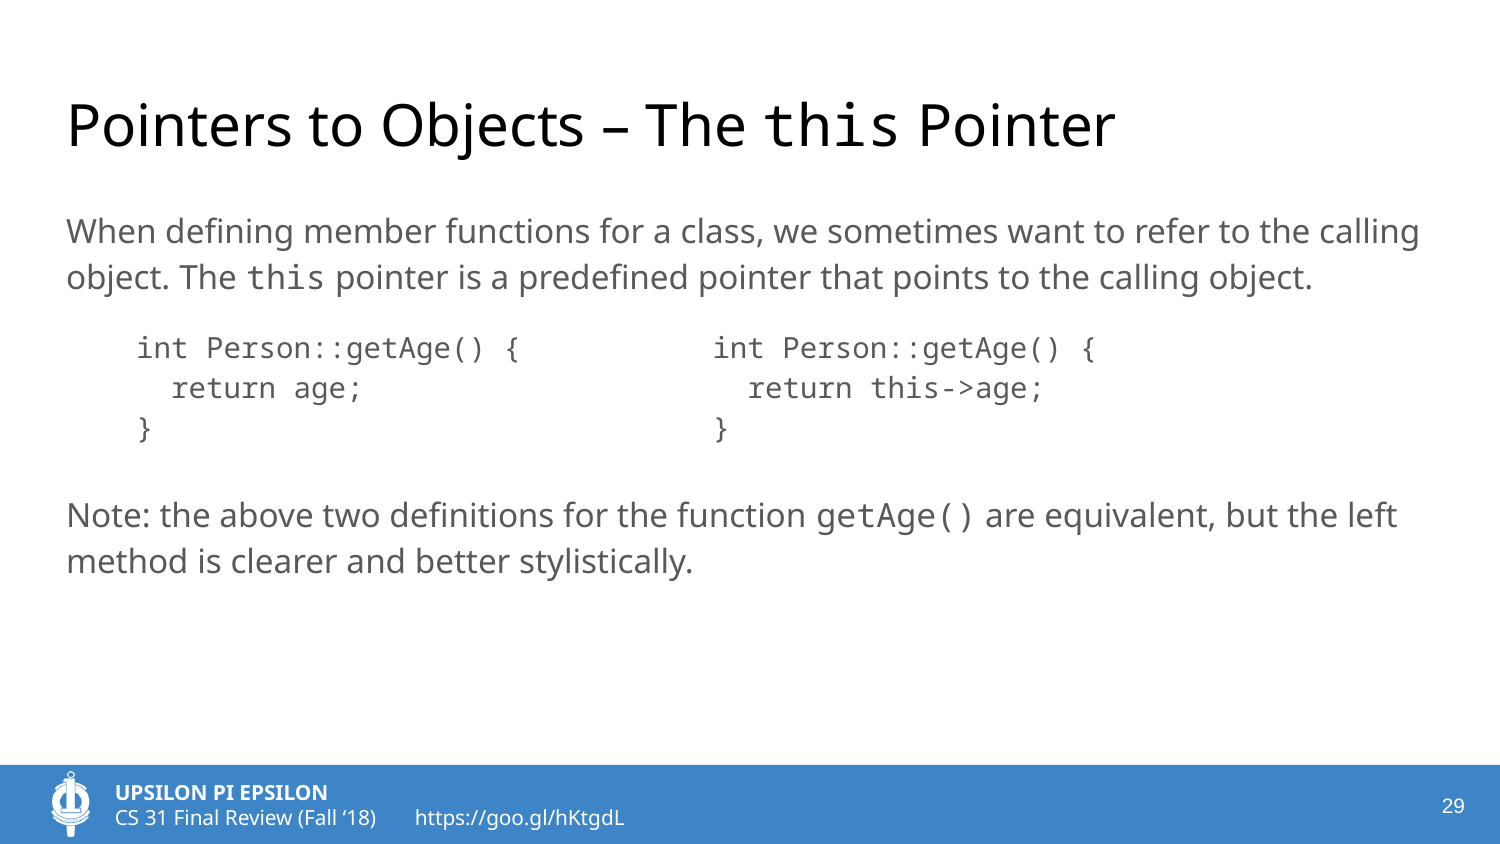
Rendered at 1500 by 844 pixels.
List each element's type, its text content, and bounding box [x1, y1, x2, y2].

title Pointers to Objects – The this Pointer [51, 72, 1449, 167]
slide_number ‹#› [1389, 764, 1480, 844]
picture [51, 771, 90, 837]
text_box int Person::getAge() { return this->age; } [697, 309, 1216, 449]
text_box int Person::getAge() { return age; } [51, 309, 569, 449]
list When defining member functions for a class, we sometimes want to refer to the calling object. The this pointer is a predefined pointer that points to the calling object. Note: the above two definitions for the function getAge() are equivalent, but the left method is clearer and better stylistically. [51, 189, 1449, 750]
